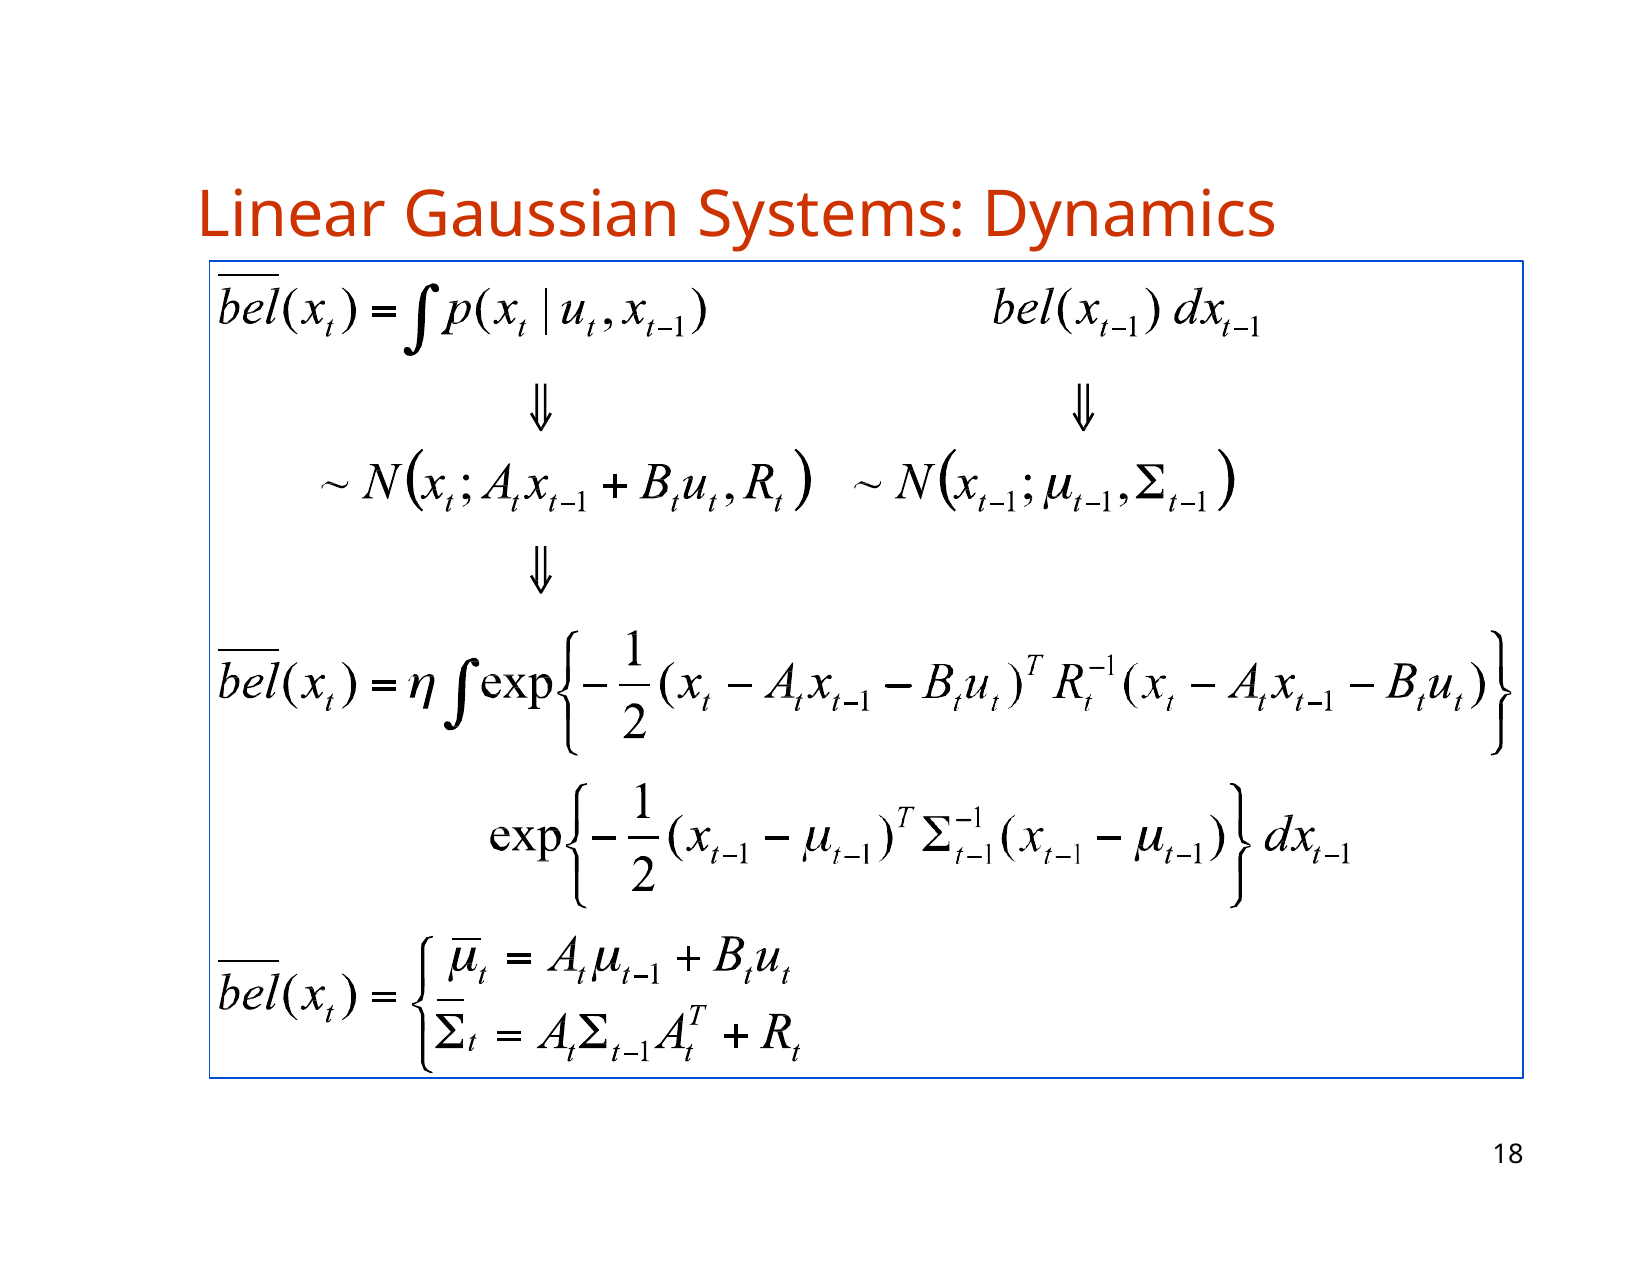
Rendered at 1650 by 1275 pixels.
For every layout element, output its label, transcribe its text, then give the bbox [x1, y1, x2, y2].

title Linear Gaussian Systems: Dynamics [157, 171, 1493, 385]
text_box [209, 260, 1523, 1079]
slide_number 18 [1488, 1136, 1534, 1275]
